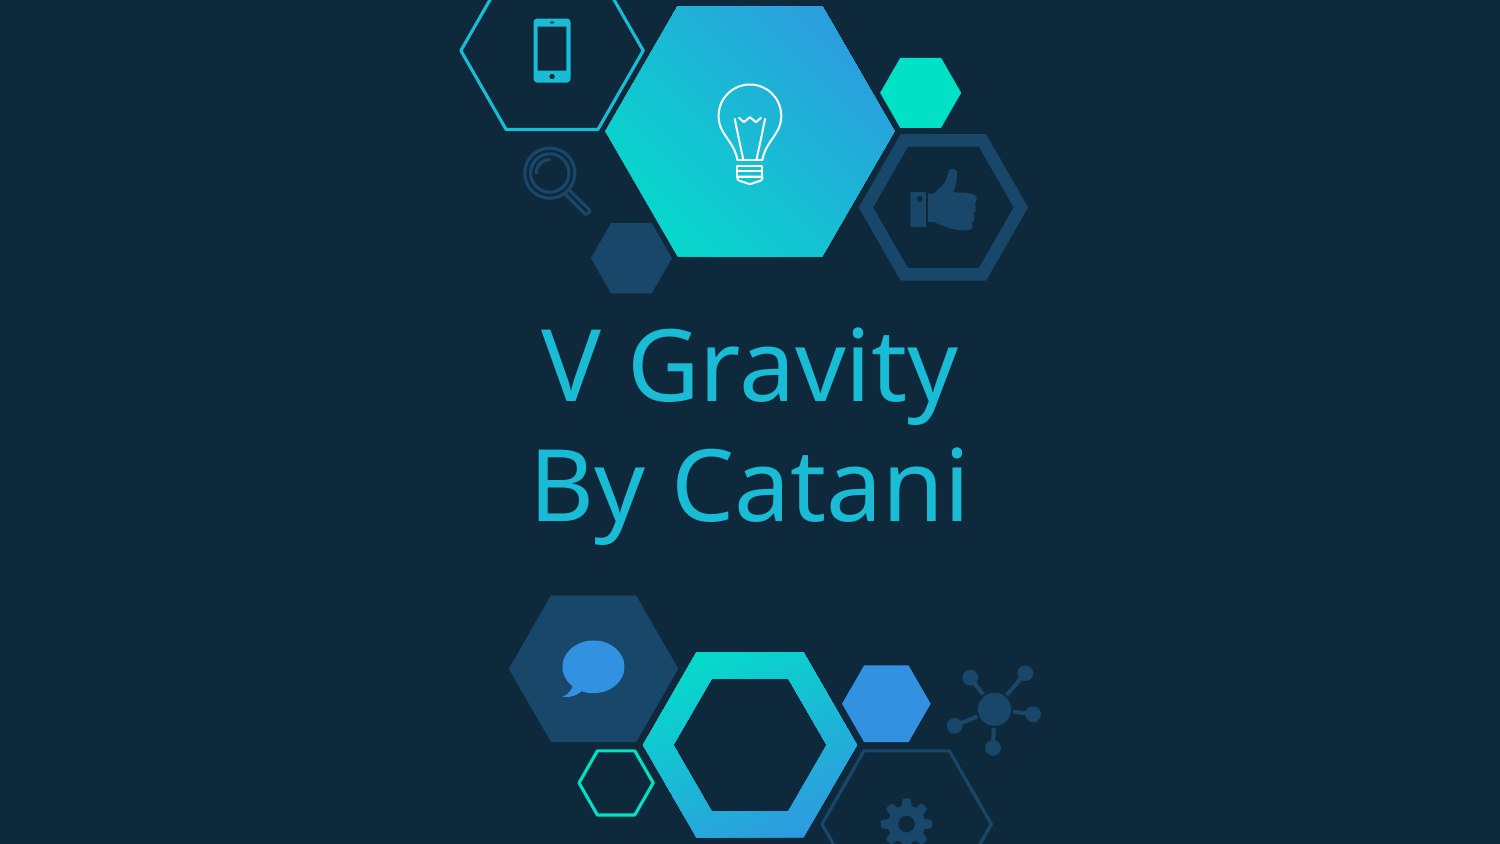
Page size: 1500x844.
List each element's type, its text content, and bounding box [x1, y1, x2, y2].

title V Gravity By Catani [229, 326, 1271, 517]
